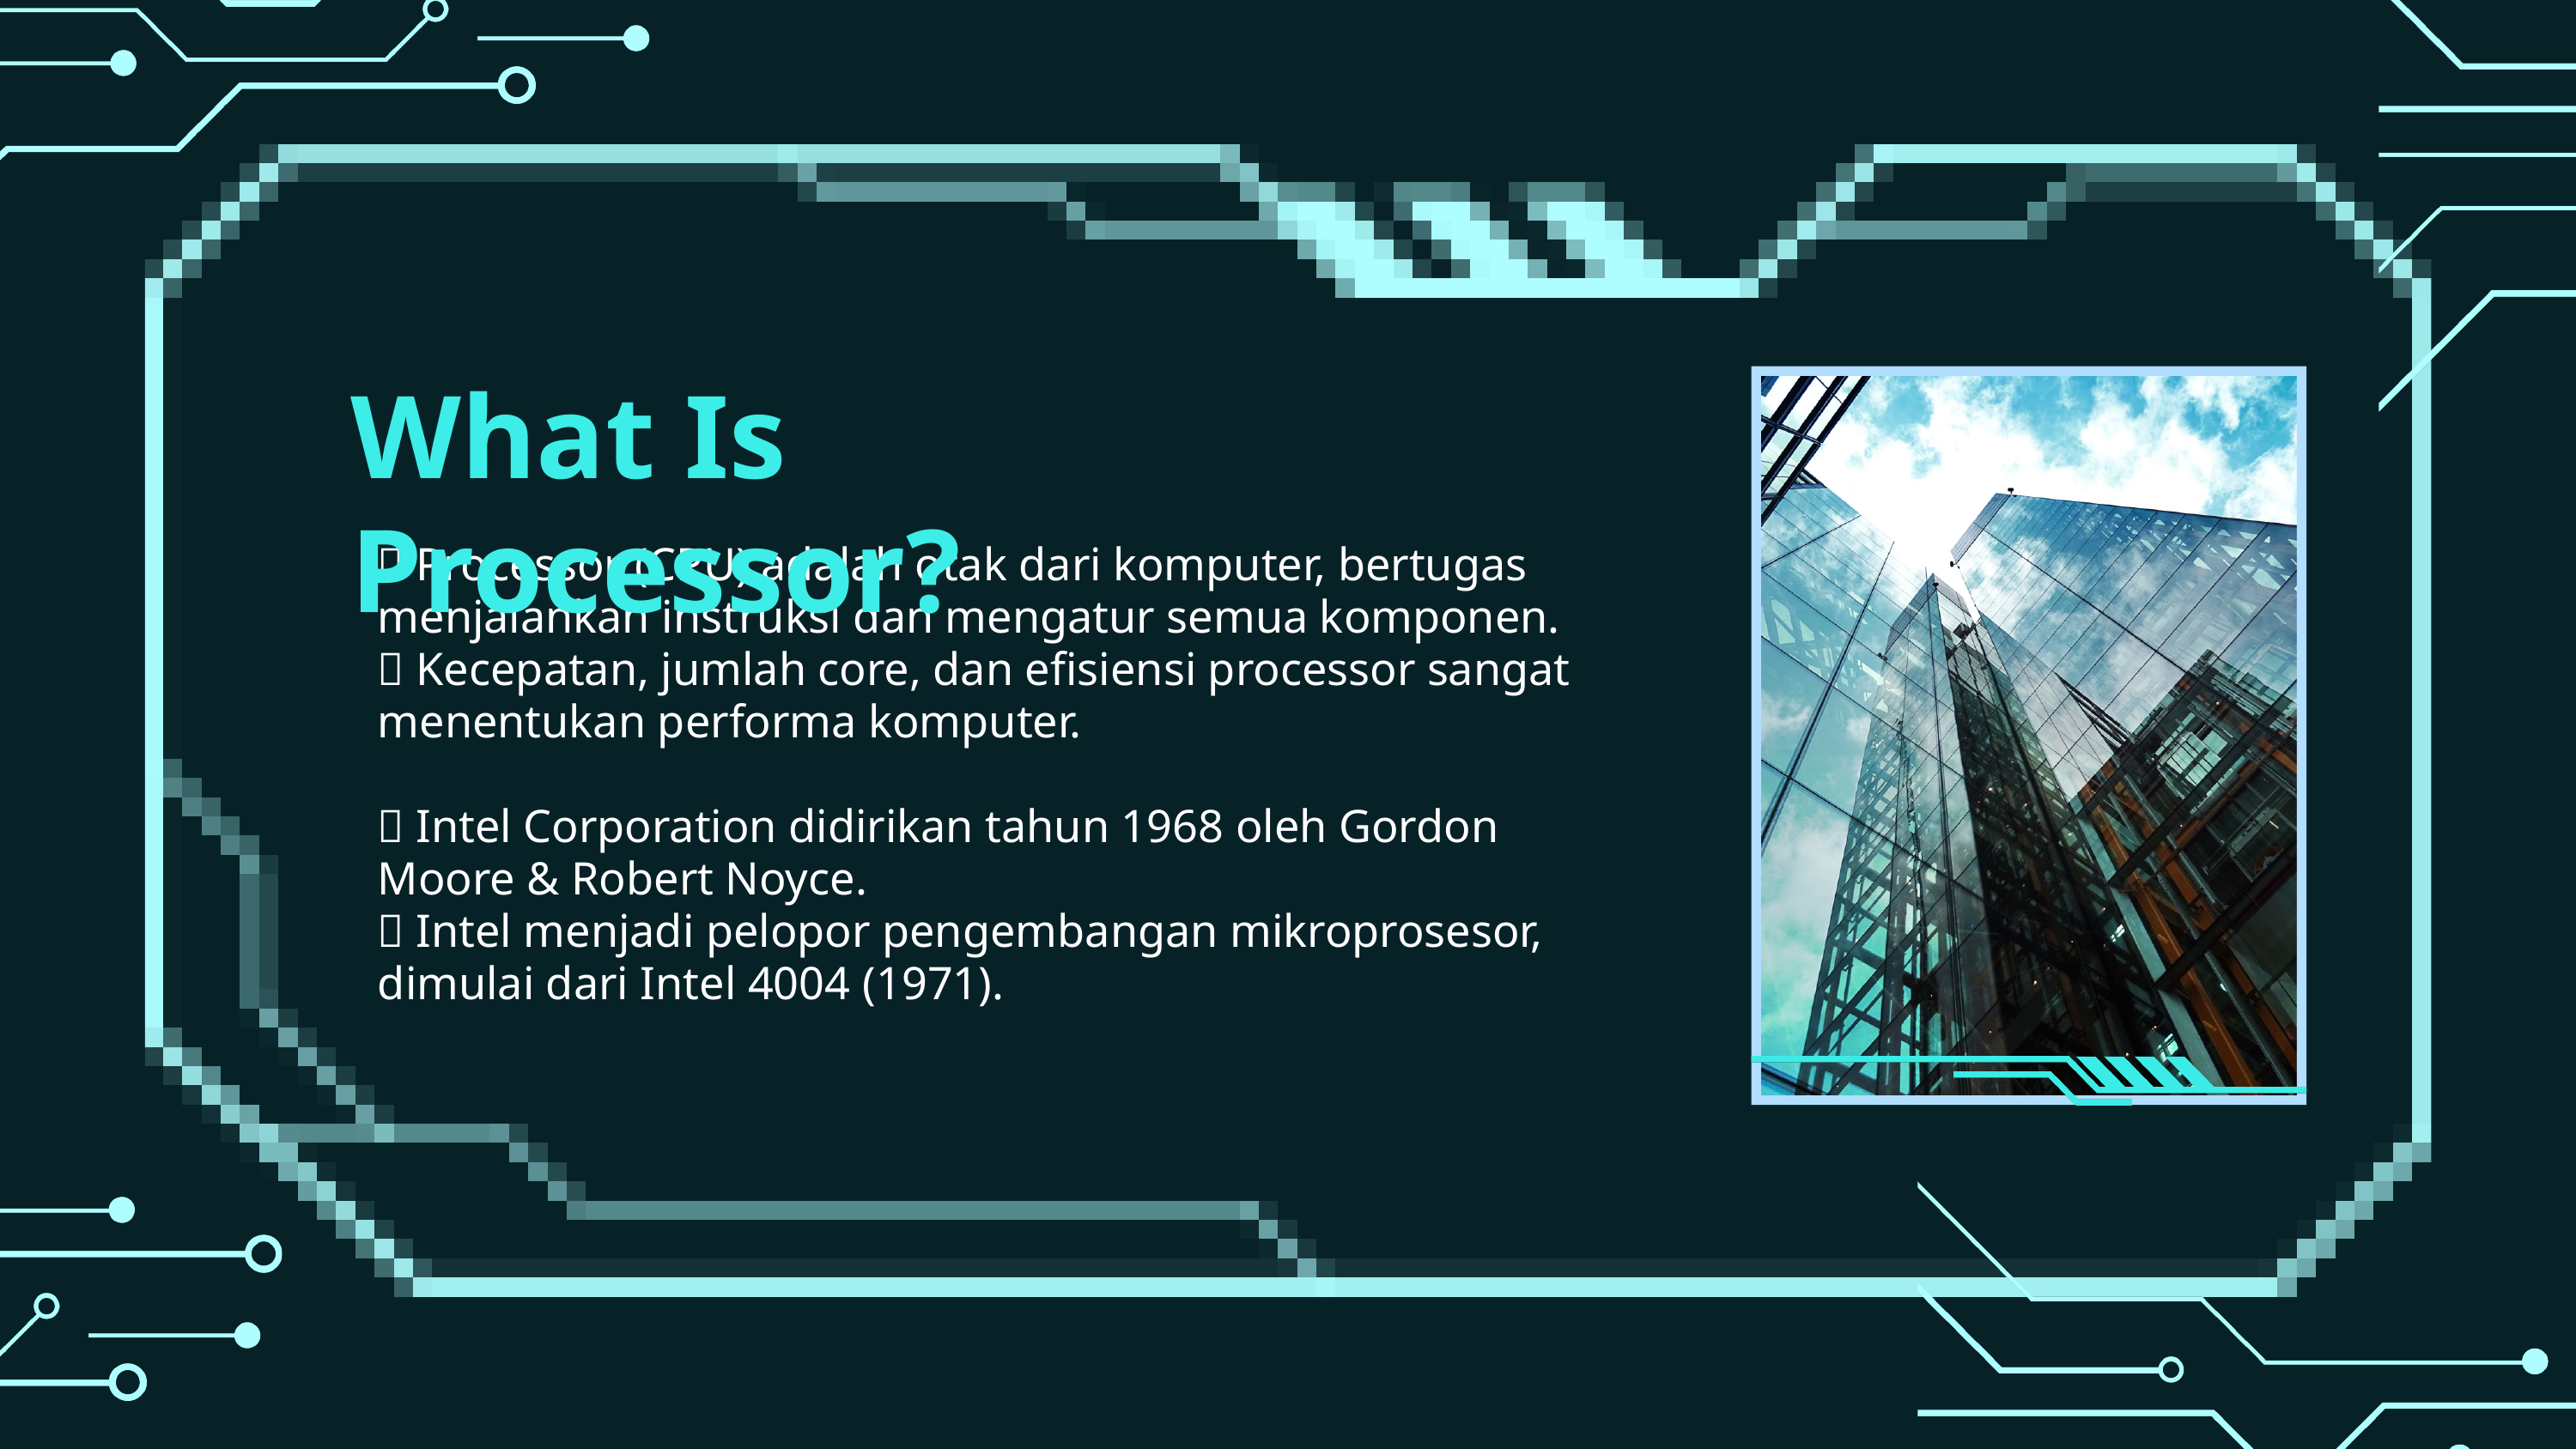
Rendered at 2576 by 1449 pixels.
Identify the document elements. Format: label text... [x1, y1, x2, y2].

text_box [144, 144, 2432, 1298]
text_box 🔹 Processor (CPU) adalah otak dari komputer, bertugas menjalankan instruksi dan mengatur semua komponen. 🔹 Kecepatan, jumlah core, dan efisiensi processor sangat menentukan performa komputer. 🔹 Intel Corporation didirikan tahun 1968 oleh Gordon Moore & Robert Noyce. 🔹 Intel menjadi pelopor pengembangan mikroprosesor, dimulai dari Intel 4004 (1971). [377, 537, 1589, 1113]
text_box [2379, 0, 2576, 413]
text_box [0, 0, 671, 268]
text_box [1917, 1181, 2576, 1449]
text_box What Is Processor? [350, 367, 1345, 635]
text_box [1751, 366, 2307, 1106]
text_box [0, 1029, 283, 1449]
